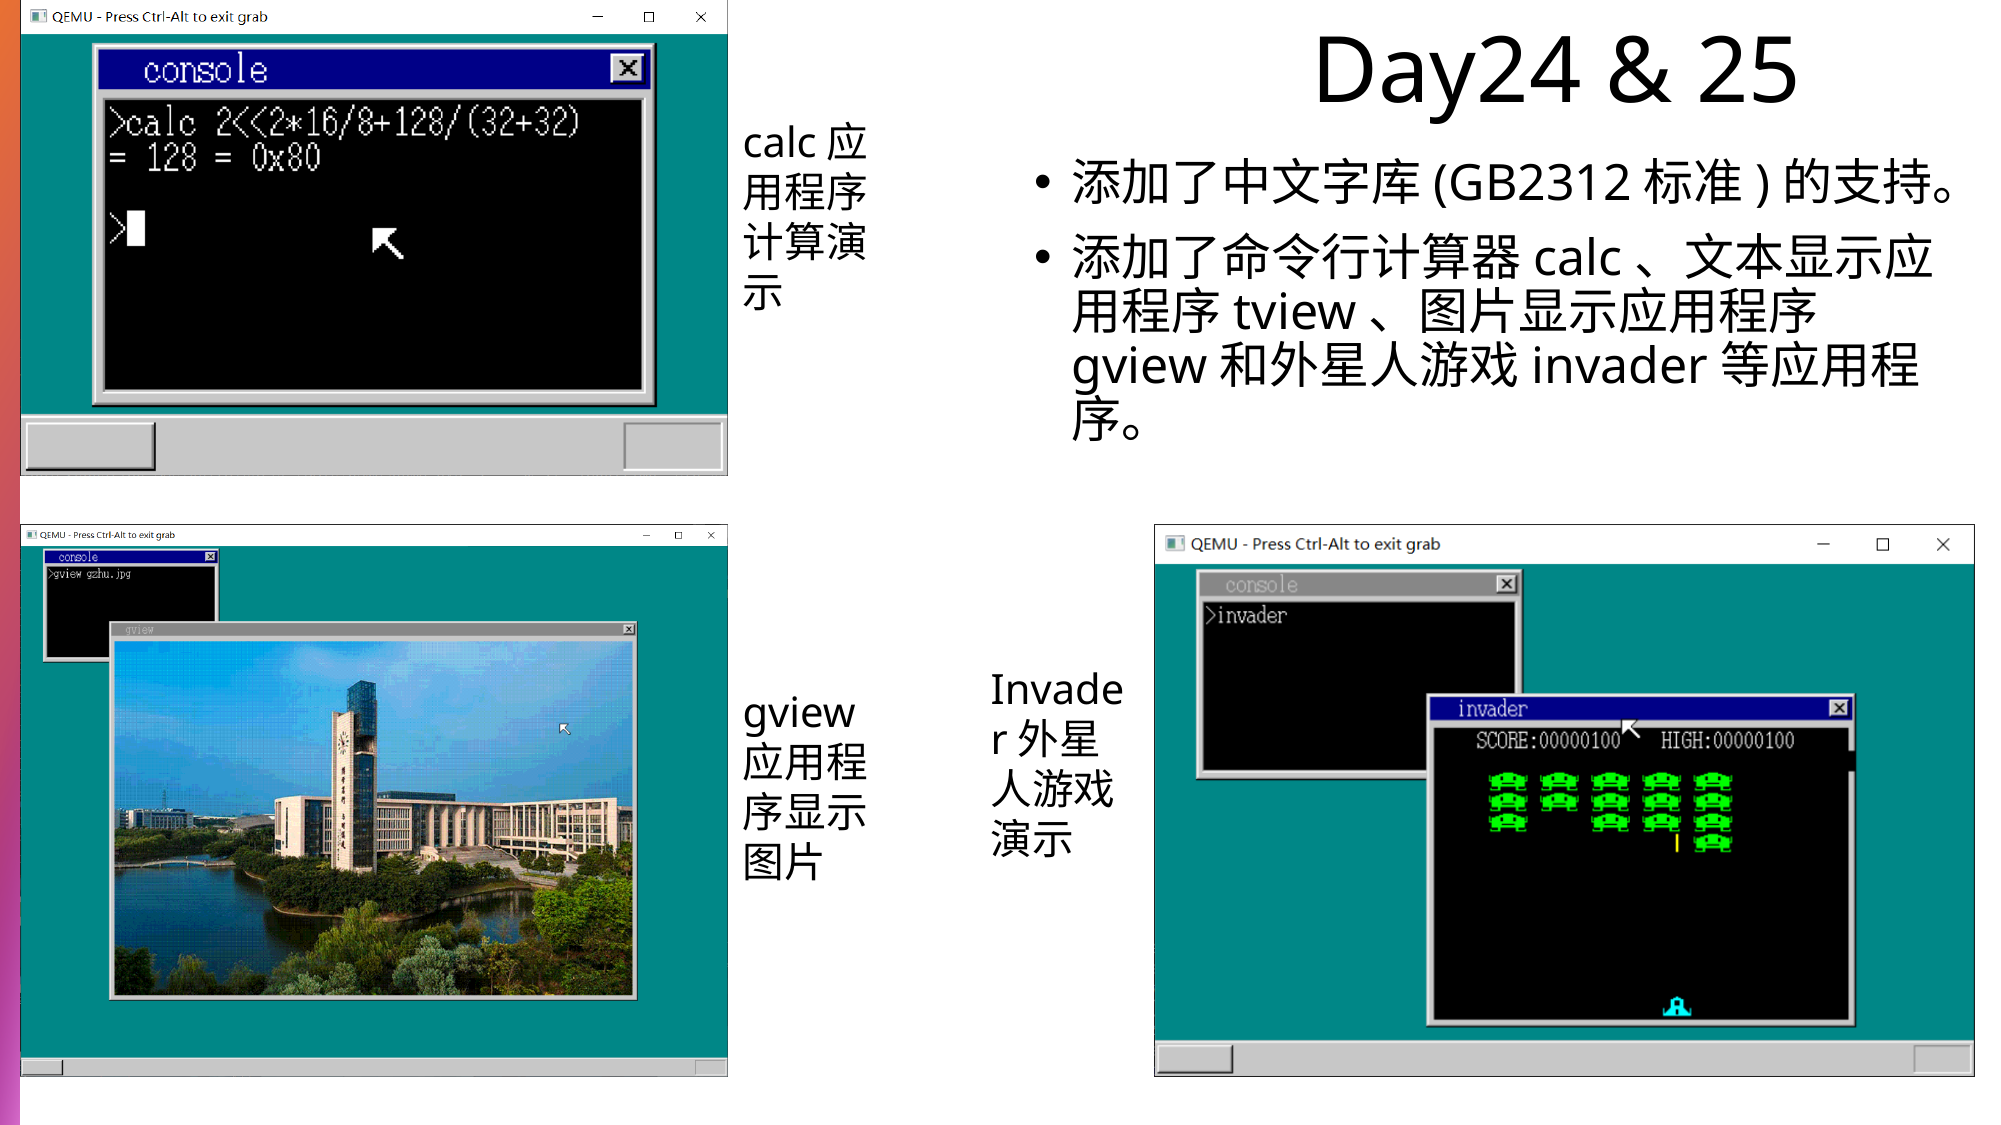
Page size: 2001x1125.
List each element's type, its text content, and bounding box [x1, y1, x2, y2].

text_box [0, 0, 21, 1125]
picture [1153, 523, 1976, 1077]
list 添加了中文字库(GB2312标准)的支持。 添加了命令行计算器calc、文本显示应用程序tview、图片显示应用程序gview和外星人游戏invader等应用程序。 [1019, 150, 1975, 623]
title Day24 & 25 [1296, 0, 1895, 130]
text_box Invader外星人游戏演示 [975, 655, 1153, 871]
text_box calc应用程序计算演示 [729, 108, 921, 324]
picture [19, 523, 729, 1077]
text_box gview应用程序显示图片 [729, 678, 884, 893]
picture [19, 0, 729, 477]
